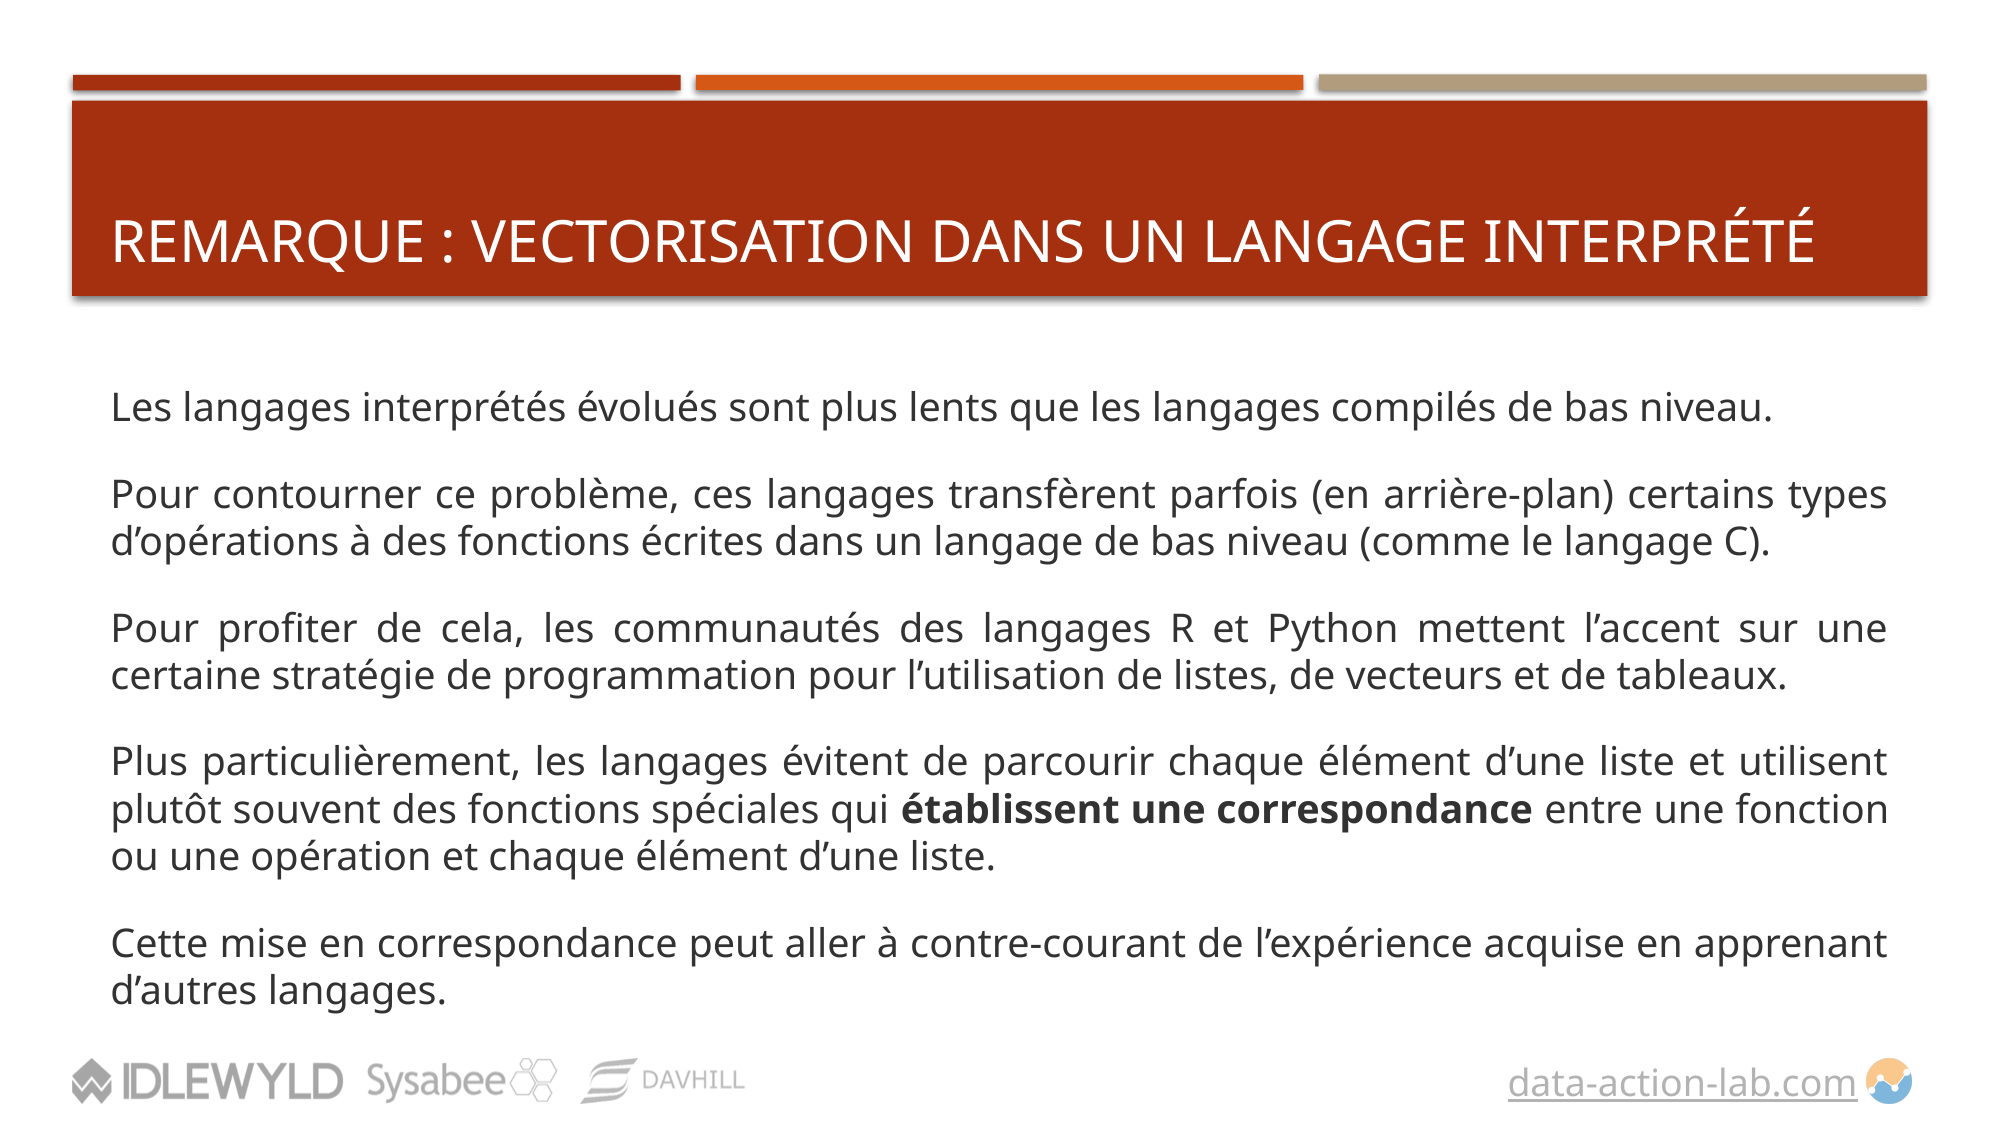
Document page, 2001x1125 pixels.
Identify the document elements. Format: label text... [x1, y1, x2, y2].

picture [72, 1058, 745, 1104]
title REMARQUE : VECTORISATION DANS UN LANGAGE INTERPRÉTÉ [95, 115, 1905, 282]
list Les langages interprétés évolués sont plus lents que les langages compilés de bas niveau. Pour contourner ce problème, ces langages transfèrent parfois (en arrière-plan) certains types d’opérations à des fonctions écrites dans un langage de bas niveau (comme le langage C). Pour profiter de cela, les communautés des langages R et Python mettent l’accent sur une certaine stratégie de programmation pour l’utilisation de listes, de vecteurs et de tableaux. Plus particulièrement, les langages évitent de parcourir chaque élément d’une liste et utilisent plutôt souvent des fonctions spéciales qui établissent une correspondance entre une fonction ou une opération et chaque élément d’une liste. Cette mise en correspondance peut aller à contre-courant de l’expérience acquise en apprenant d’autres langages. [95, 357, 1905, 1037]
